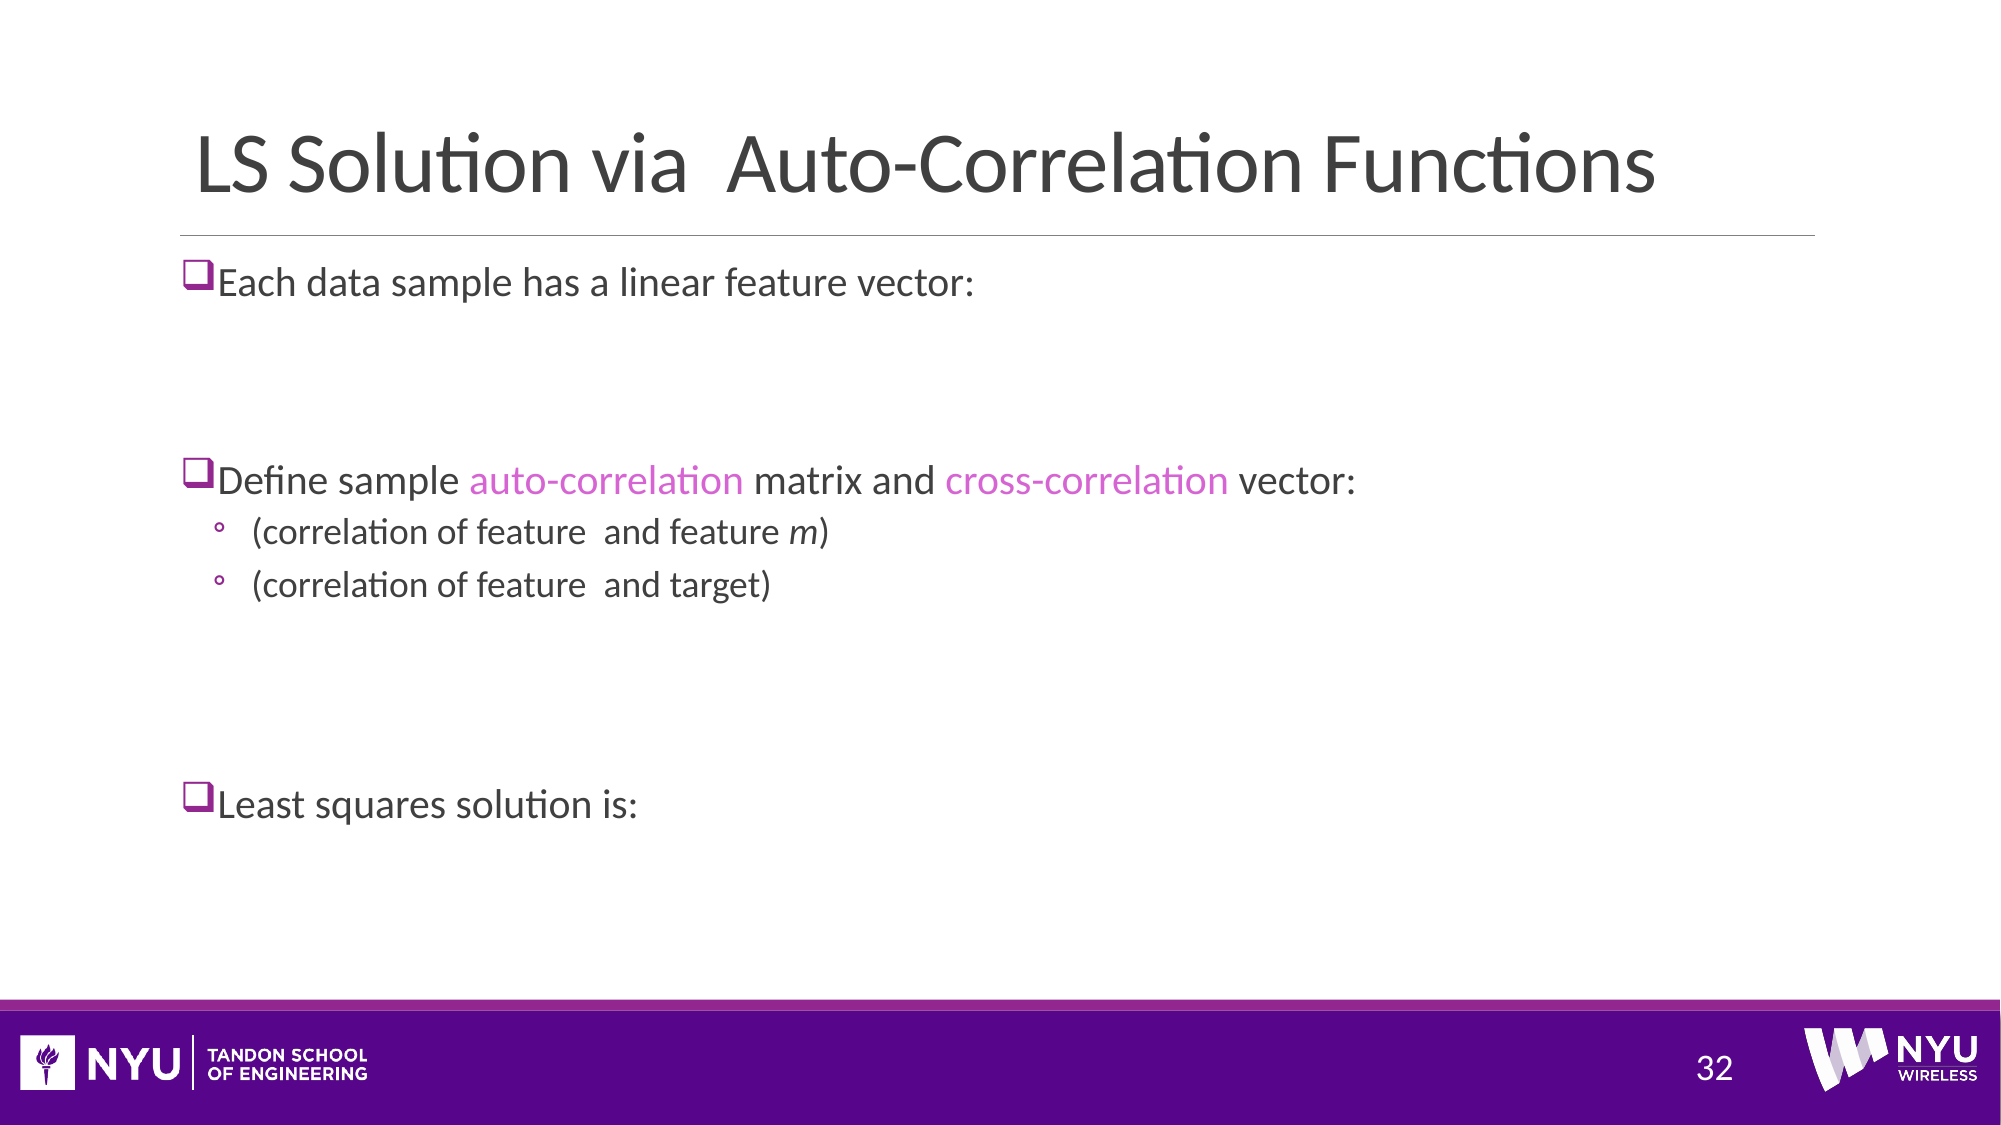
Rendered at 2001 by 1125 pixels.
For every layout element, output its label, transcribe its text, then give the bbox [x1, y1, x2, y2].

title LS Solution via Auto-Correlation Functions [180, 47, 1830, 218]
slide_number 32 [1533, 1035, 1749, 1096]
